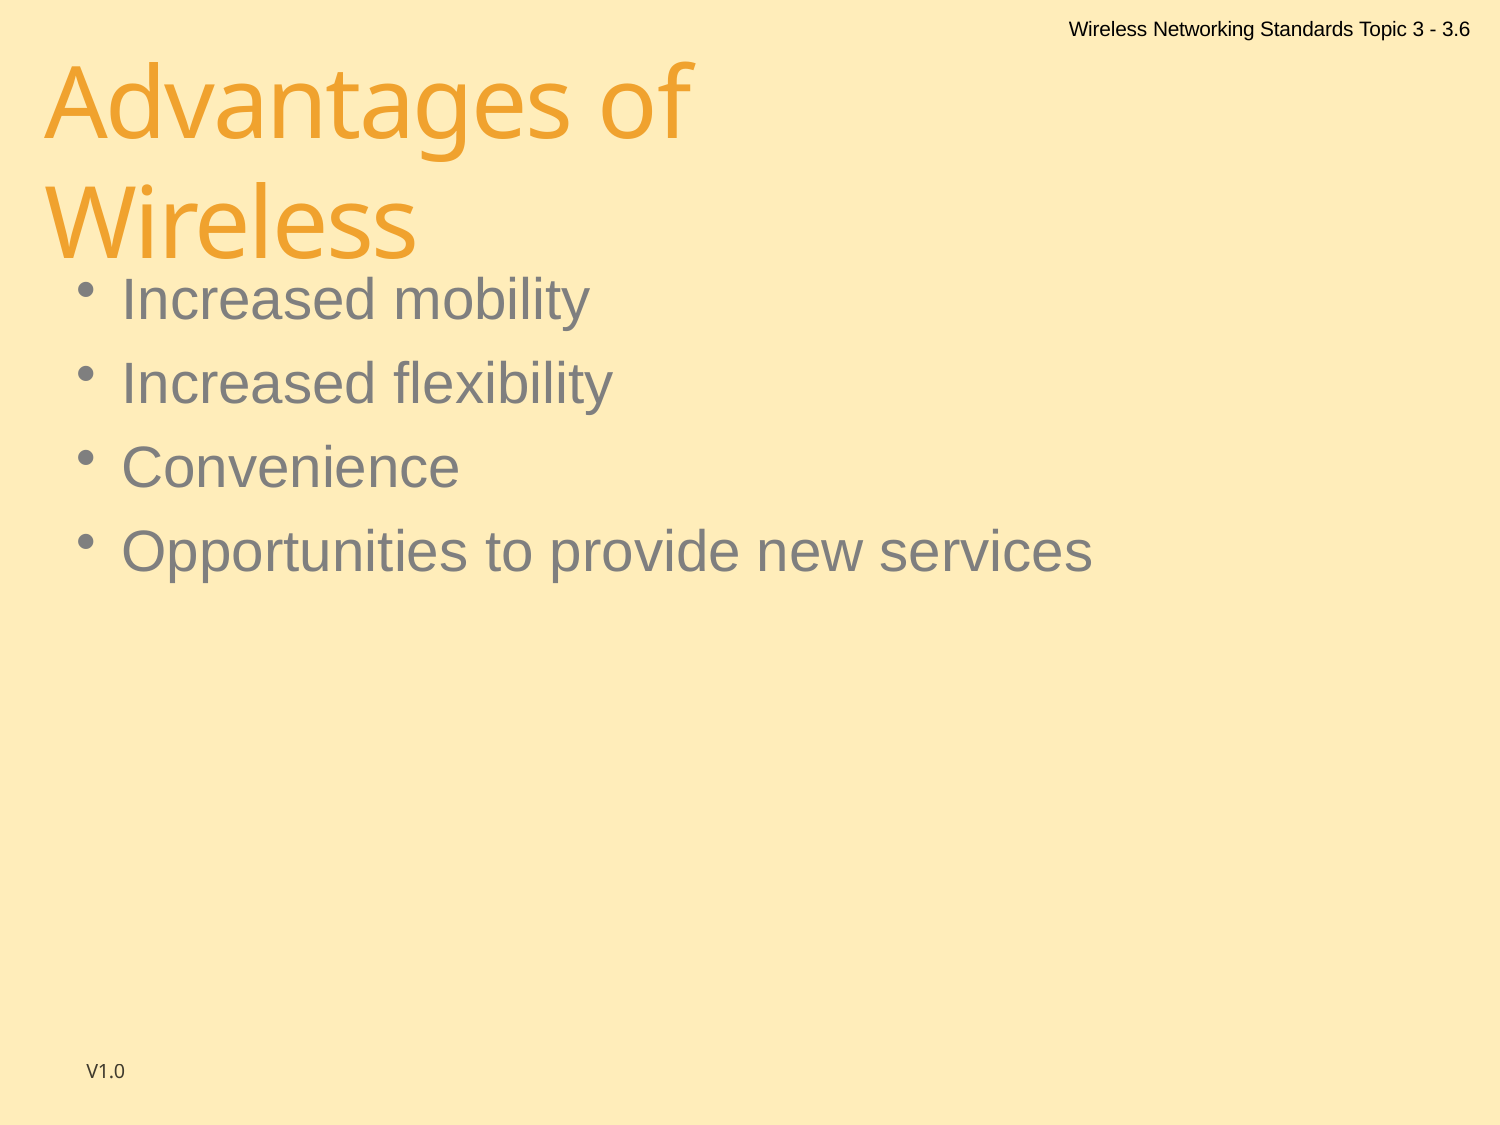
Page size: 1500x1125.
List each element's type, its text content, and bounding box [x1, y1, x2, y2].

title Advantages of Wireless [42, 36, 1011, 279]
text_box Wireless Networking Standards Topic 3 - 3.6 [1066, 13, 1488, 41]
text_box Increased mobility Increased flexibility Convenience Opportunities to provide new services [74, 245, 1098, 584]
slide_number V1.0 [84, 744, 591, 1125]
